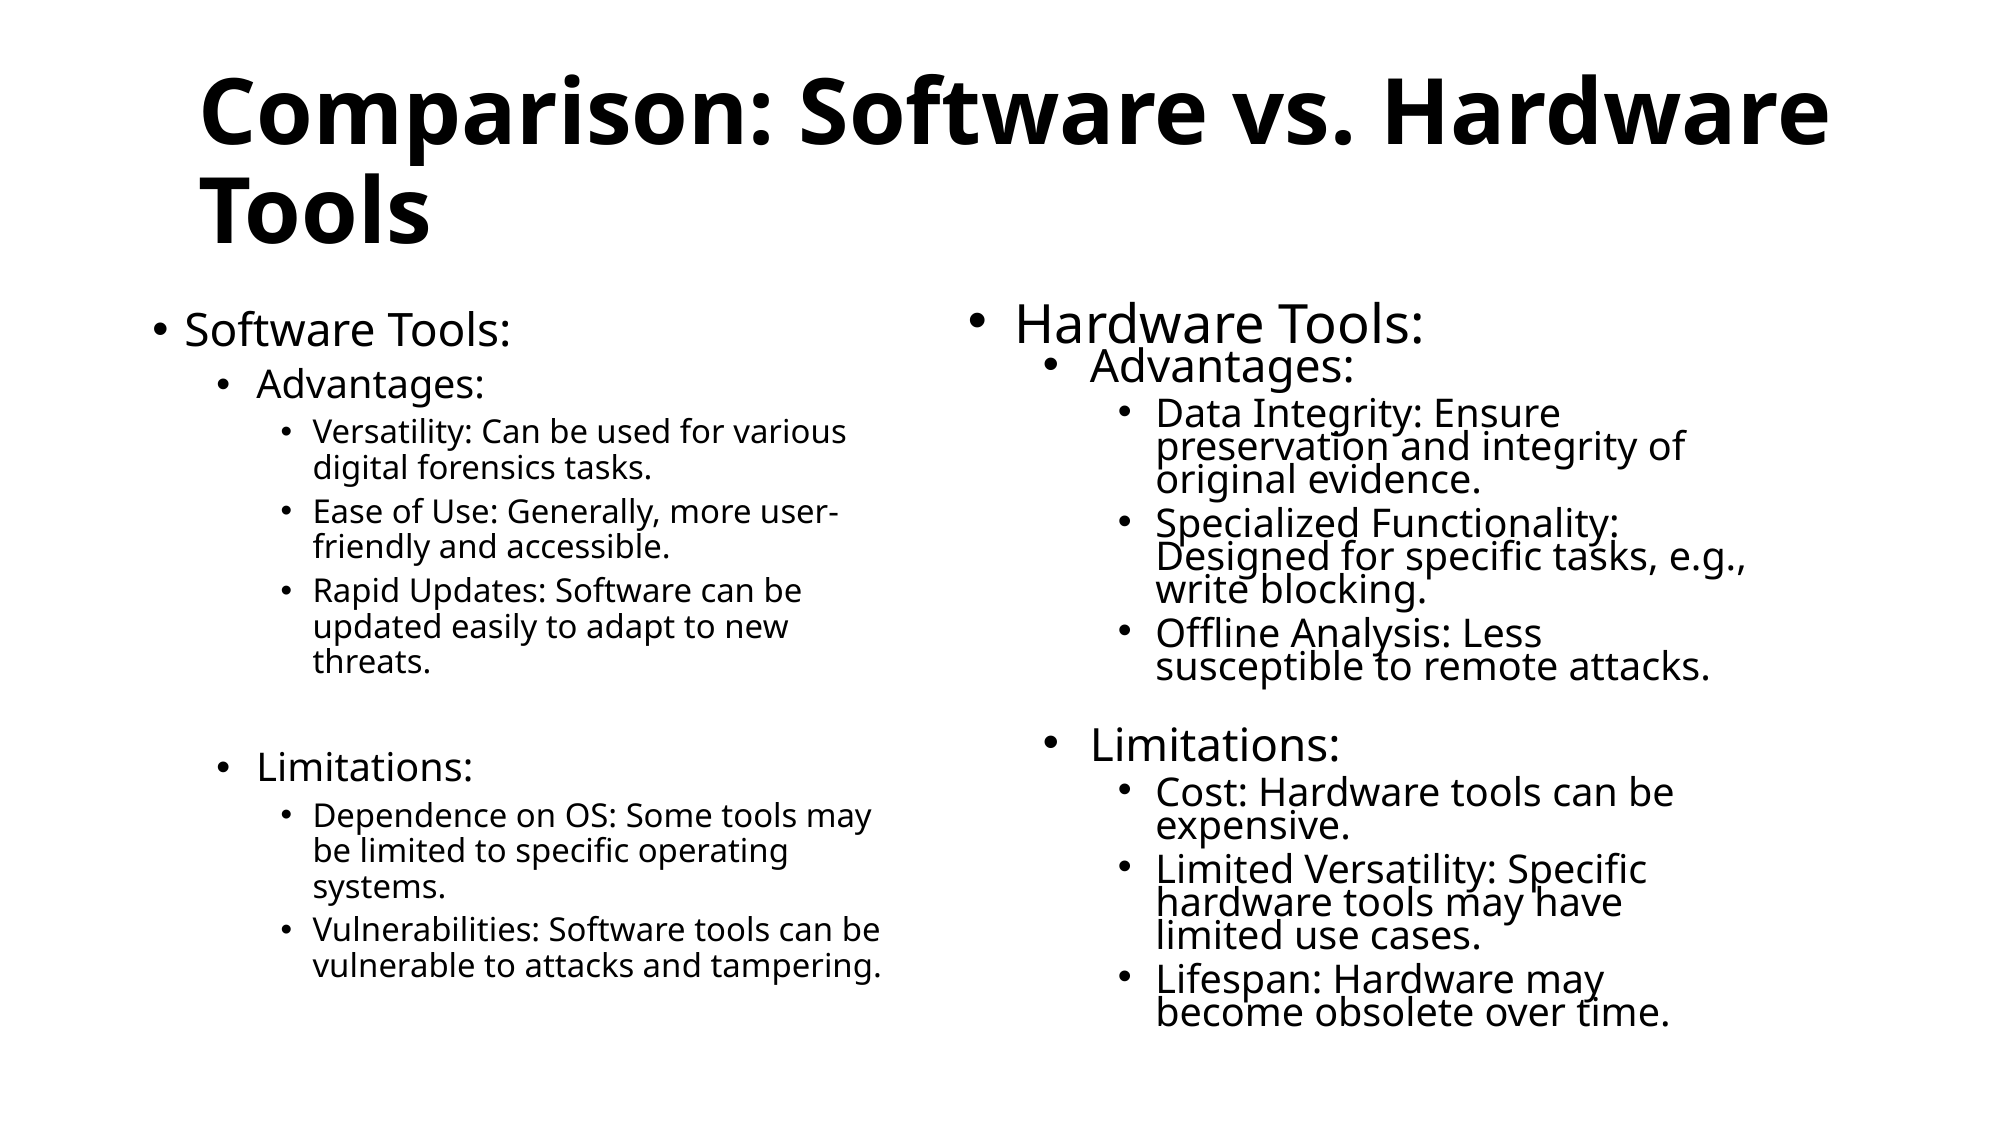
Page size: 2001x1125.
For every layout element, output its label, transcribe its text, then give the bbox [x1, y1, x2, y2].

title Comparison: Software vs. Hardware Tools [183, 55, 1909, 274]
text_box Hardware Tools: Advantages: Data Integrity: Ensure preservation and integrity of original evidence. Specialized Functionality: Designed for specific tasks, e.g., write blocking. Offline Analysis: Less susceptible to remote attacks. Limitations: Cost: Hardware tools can be expensive. Limited Versatility: Specific hardware tools may have limited use cases. Lifespan: Hardware may become obsolete over time. [953, 299, 1768, 1086]
list Software Tools: Advantages: Versatility: Can be used for various digital forensics tasks. Ease of Use: Generally, more user-friendly and accessible. Rapid Updates: Software can be updated easily to adapt to new threats. Limitations: Dependence on OS: Some tools may be limited to specific operating systems. Vulnerabilities: Software tools can be vulnerable to attacks and tampering. [137, 299, 905, 1014]
